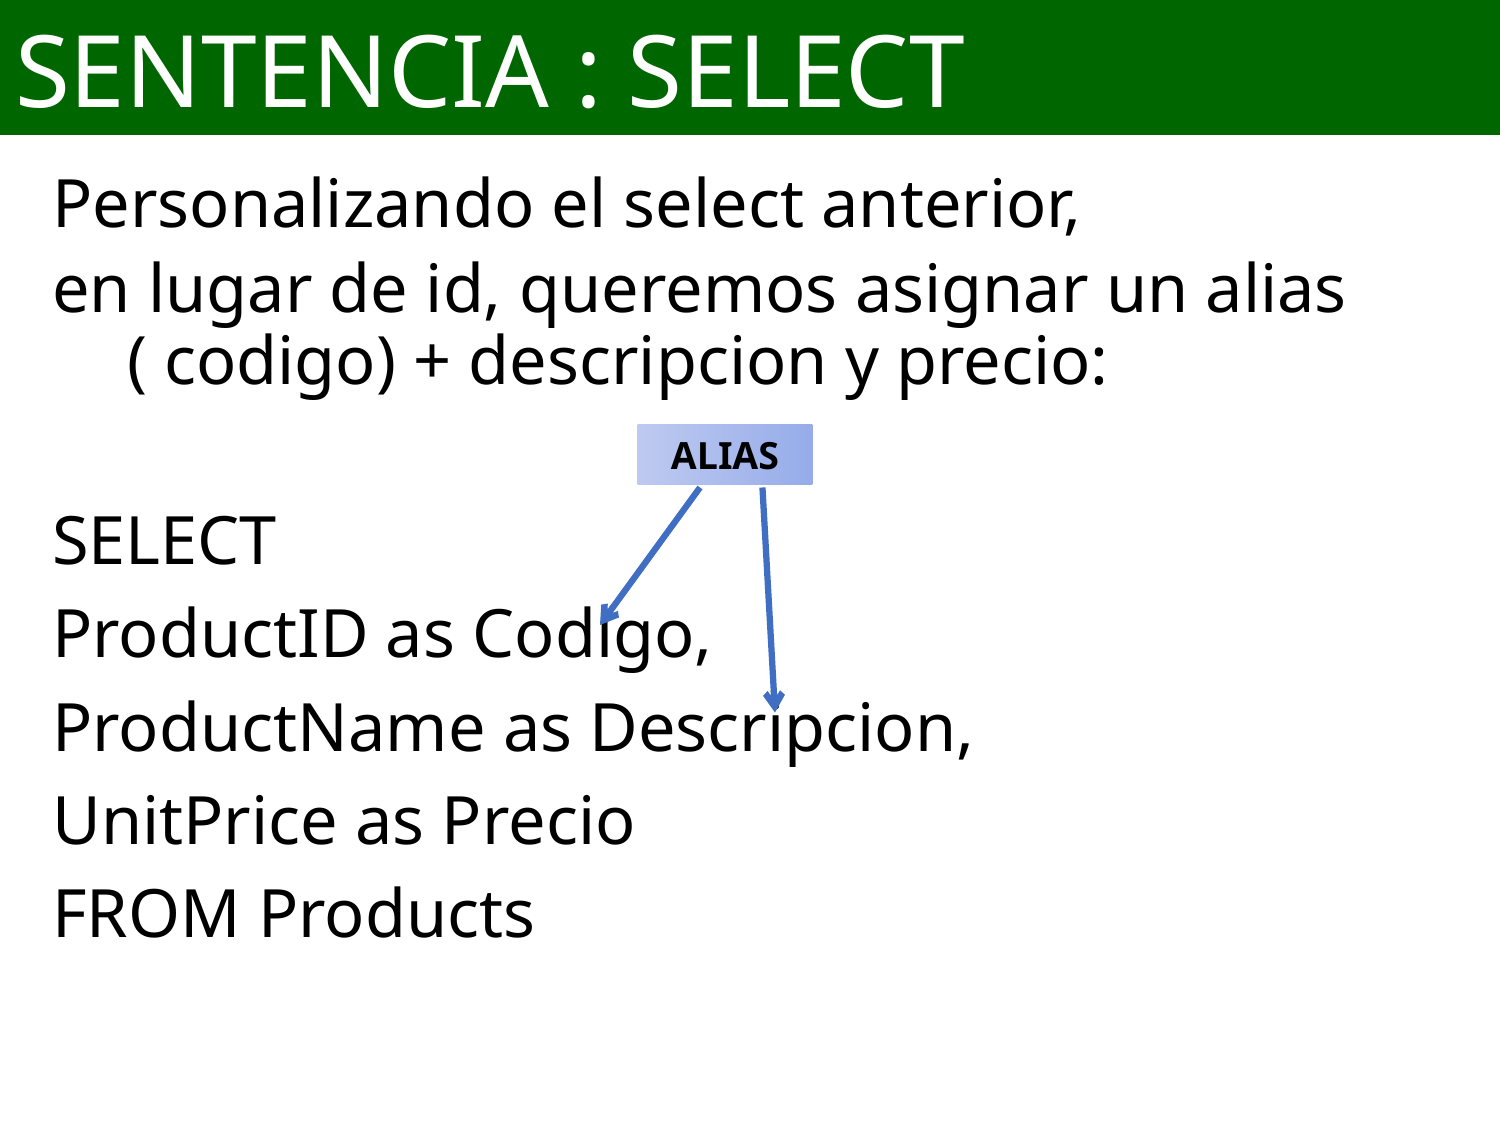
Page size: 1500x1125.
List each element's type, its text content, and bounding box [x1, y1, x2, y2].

text_box ALIAS [637, 424, 813, 485]
list Personalizando el select anterior, en lugar de id, queremos asignar un alias ( codigo) + descripcion y precio: SELECT ProductID as Codigo, ProductName as Descripcion, UnitPrice as Precio FROM Products [37, 162, 1425, 1038]
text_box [599, 487, 701, 626]
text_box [762, 487, 776, 713]
title SENTENCIA : SELECT [0, 0, 1500, 135]
